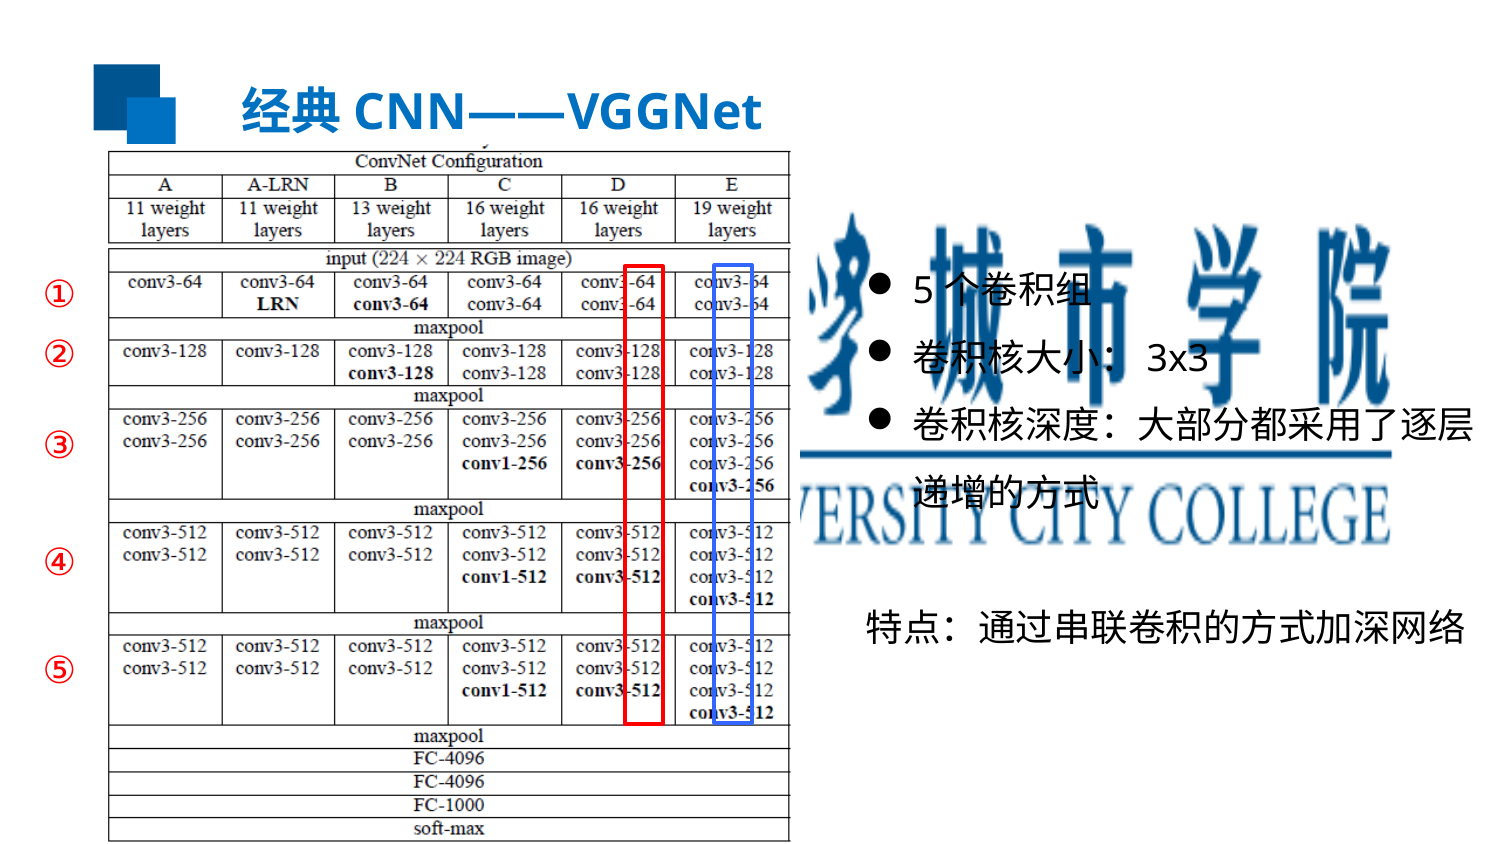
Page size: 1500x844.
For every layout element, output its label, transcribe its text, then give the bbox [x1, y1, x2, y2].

text_box ① [27, 262, 92, 322]
text_box ③ [27, 413, 92, 474]
text_box 经典CNN——VGGNet [226, 72, 854, 148]
text_box 5个卷积组 卷积核大小：3x3 卷积核深度：大部分都采用了逐层递增的方式 特点：通过串联卷积的方式加深网络 [851, 236, 1500, 656]
picture [0, 0, 1500, 844]
text_box ⑤ [27, 638, 92, 699]
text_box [93, 64, 176, 147]
text_box ④ [27, 530, 92, 590]
text_box ② [27, 322, 92, 383]
